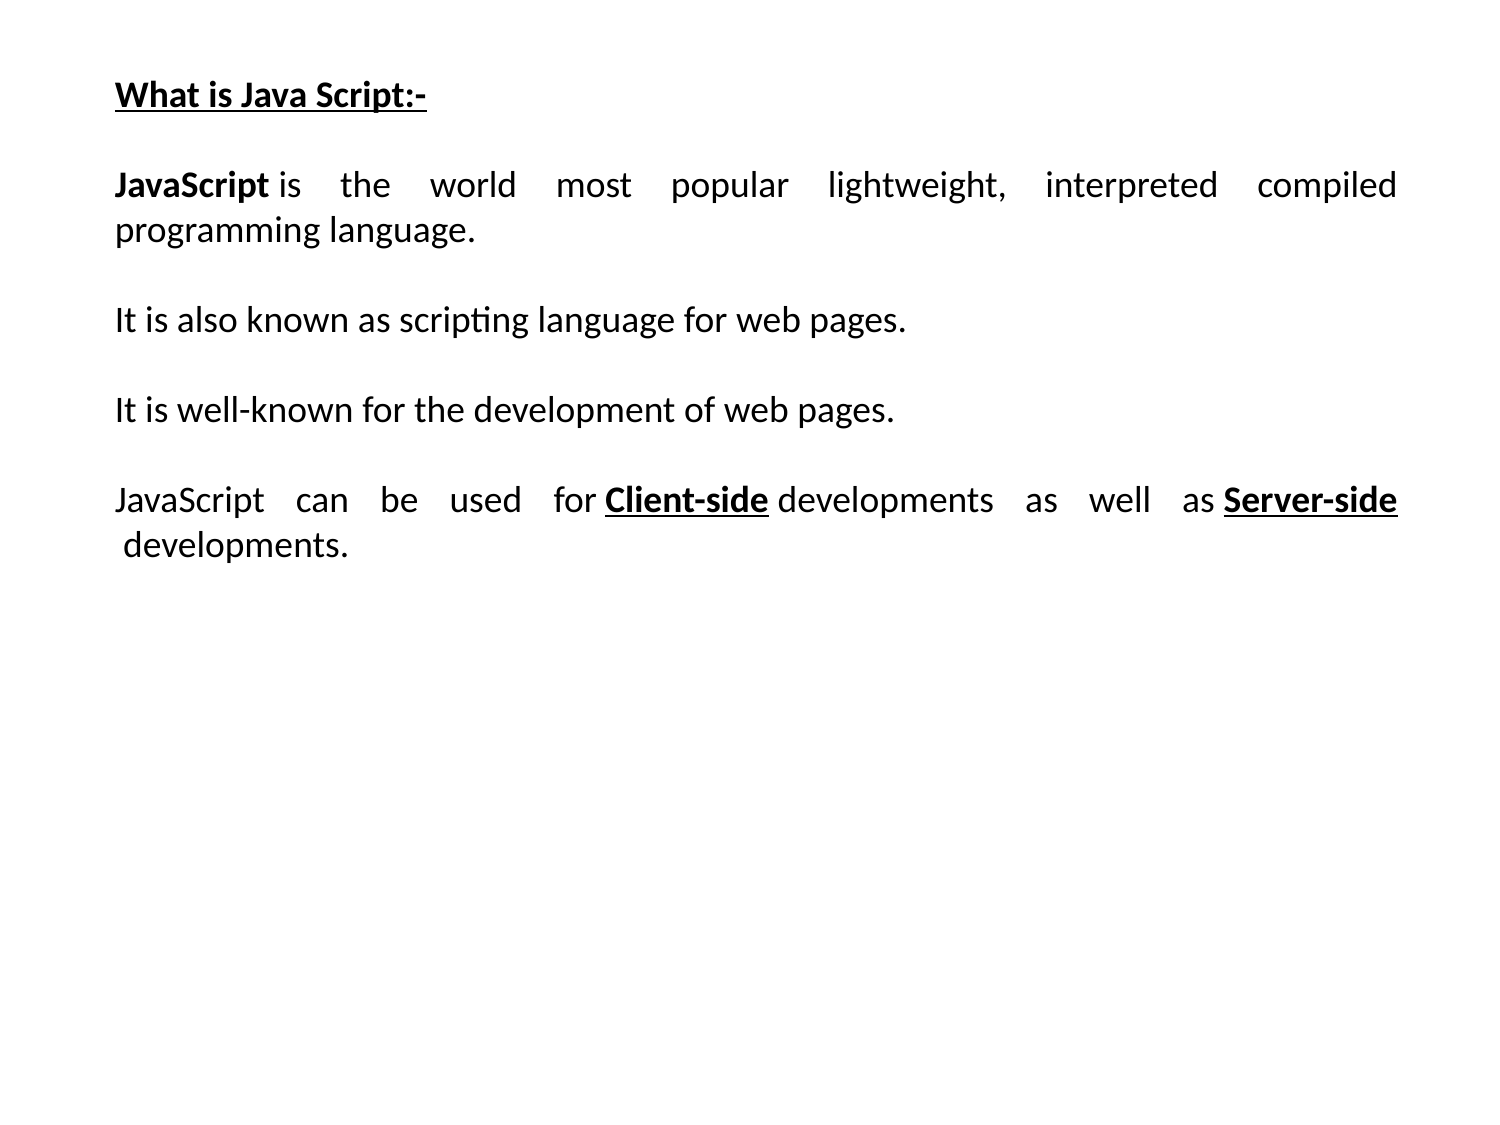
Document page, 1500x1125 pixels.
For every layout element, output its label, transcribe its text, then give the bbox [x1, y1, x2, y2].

text_box What is Java Script:- JavaScript is the world most popular lightweight, interpreted compiled programming language. It is also known as scripting language for web pages. It is well-known for the development of web pages. JavaScript can be used for Client-side developments as well as Server-side developments. [99, 62, 1413, 573]
